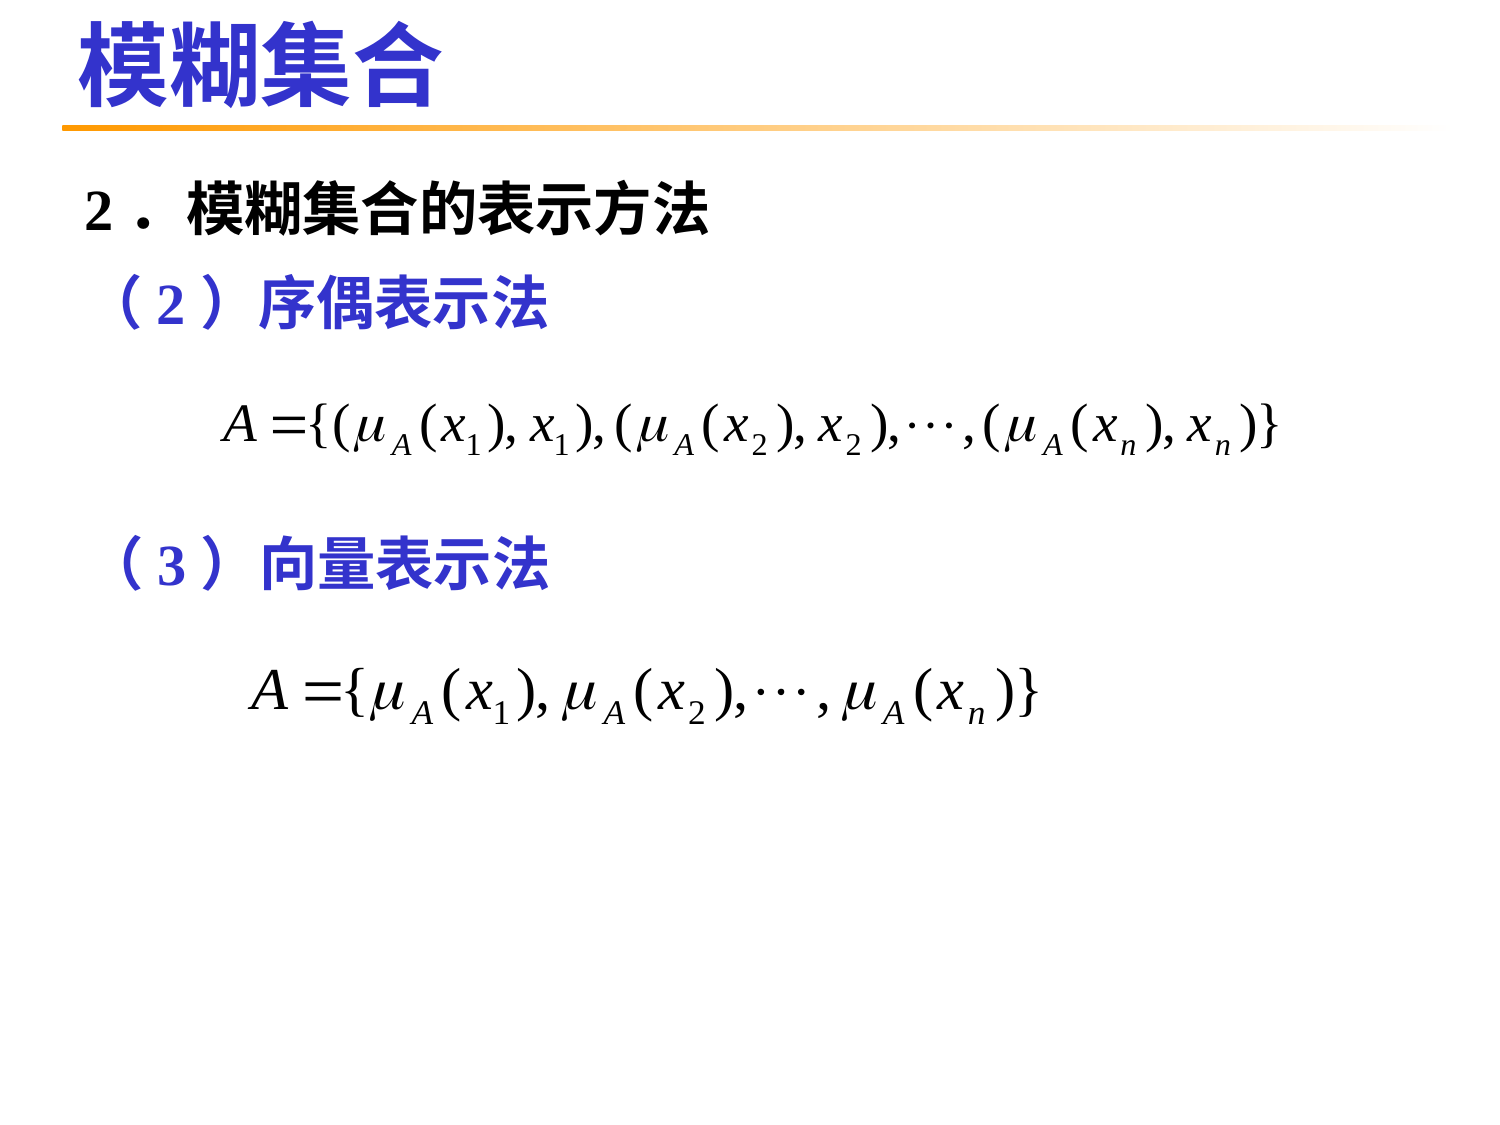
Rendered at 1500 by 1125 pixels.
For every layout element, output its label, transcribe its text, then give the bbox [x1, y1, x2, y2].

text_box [210, 387, 1290, 469]
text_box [237, 649, 1051, 740]
text_box （3）向量表示法 [70, 519, 579, 605]
title 模糊集合 [62, 0, 1500, 125]
text_box 2．模糊集合的表示方法 （2）序偶表示法 [69, 157, 726, 344]
